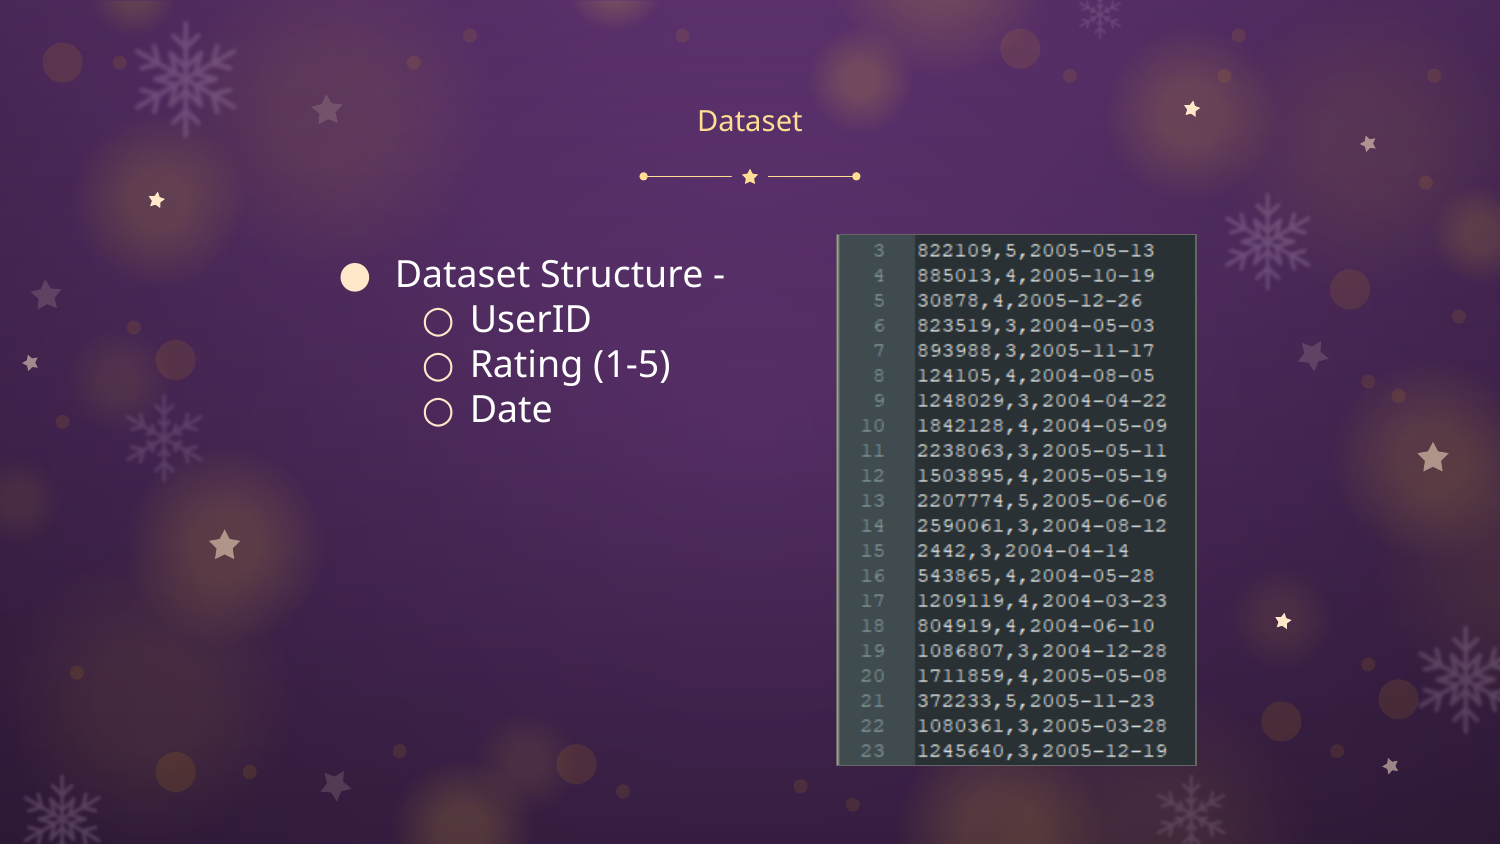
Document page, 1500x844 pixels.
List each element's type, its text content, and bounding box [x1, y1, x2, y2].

list Dataset Structure - UserID Rating (1-5) Date [304, 235, 835, 628]
picture [837, 234, 1196, 766]
title Dataset [292, 87, 1208, 166]
